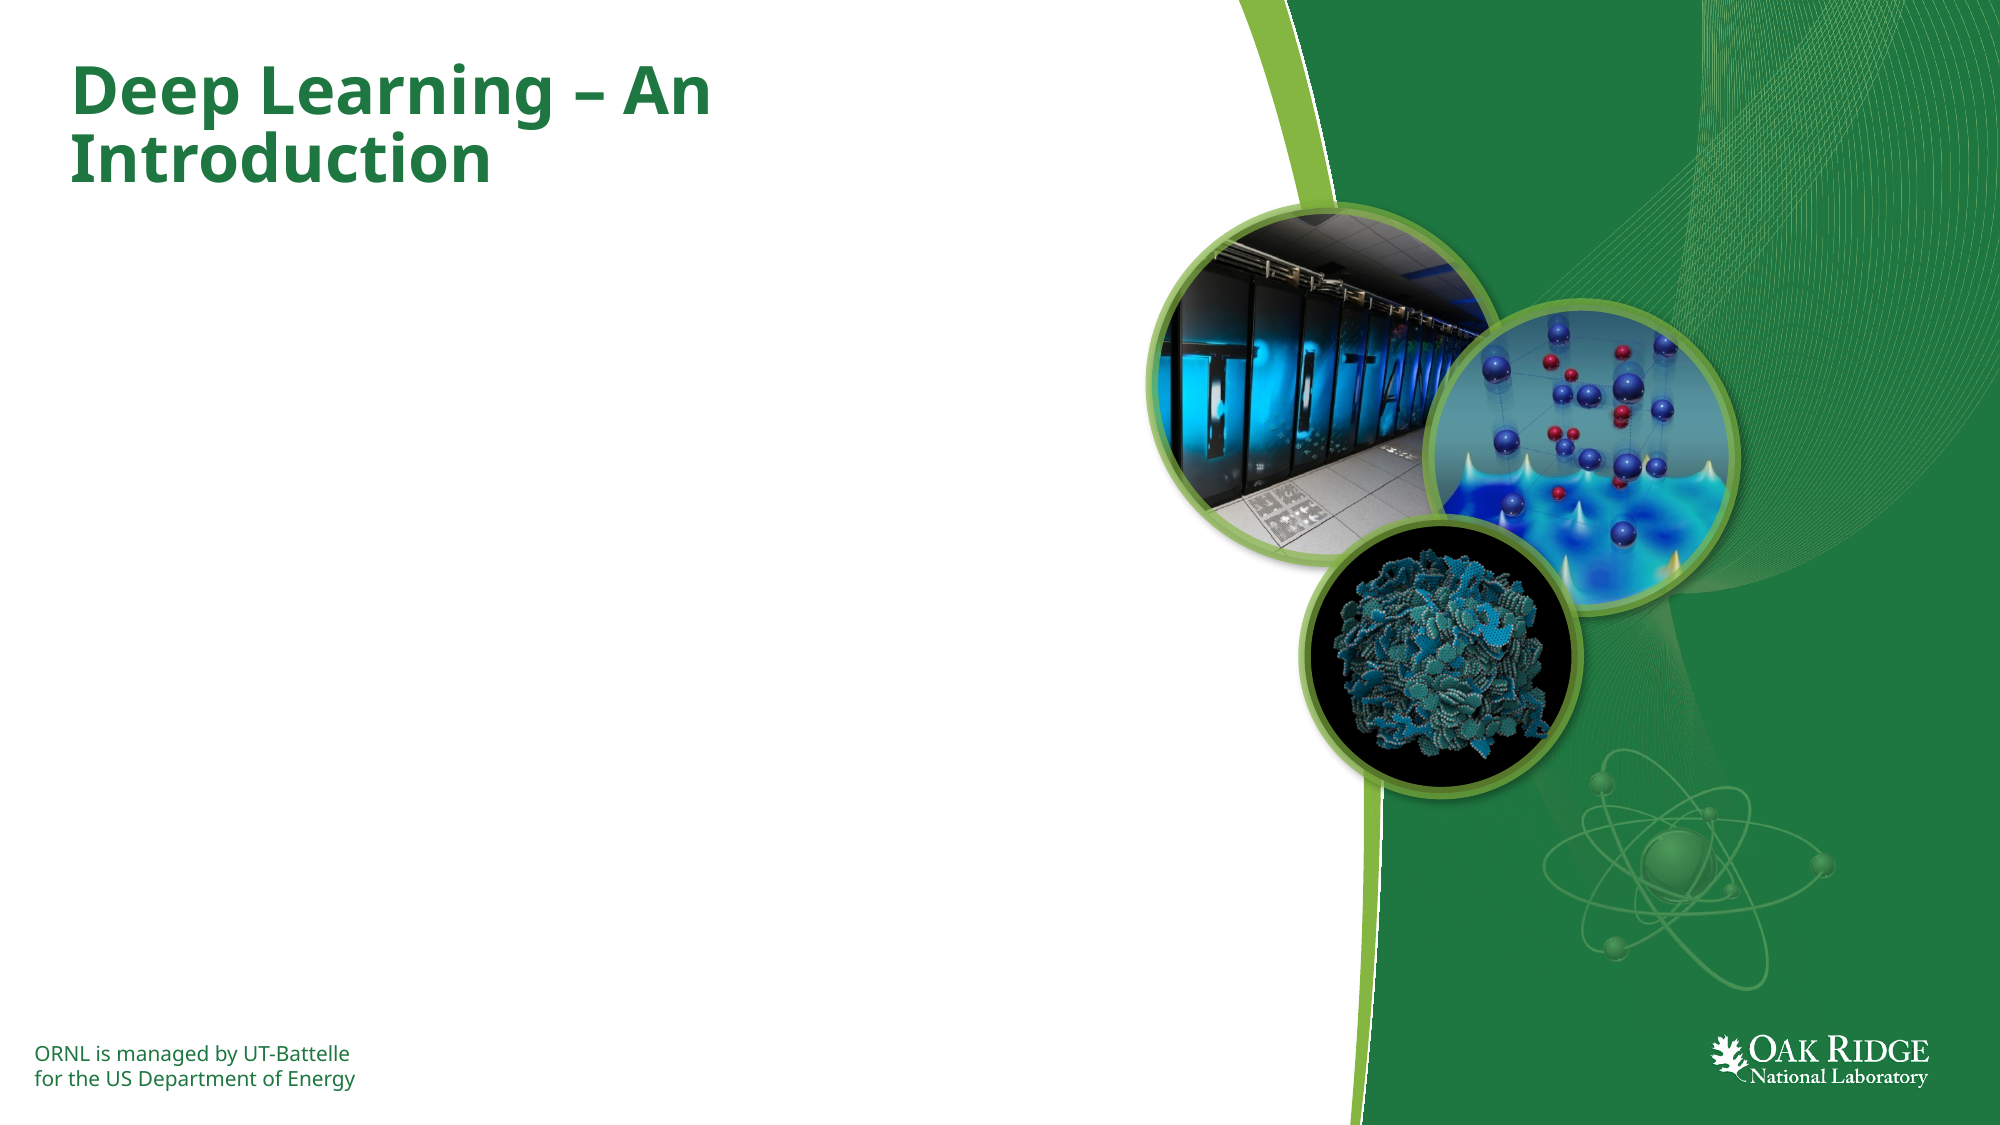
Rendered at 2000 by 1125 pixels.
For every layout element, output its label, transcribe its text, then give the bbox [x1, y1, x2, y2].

title Deep Learning – An Introduction [55, 52, 966, 137]
picture [1709, 1034, 1929, 1089]
picture [1161, 214, 1728, 786]
